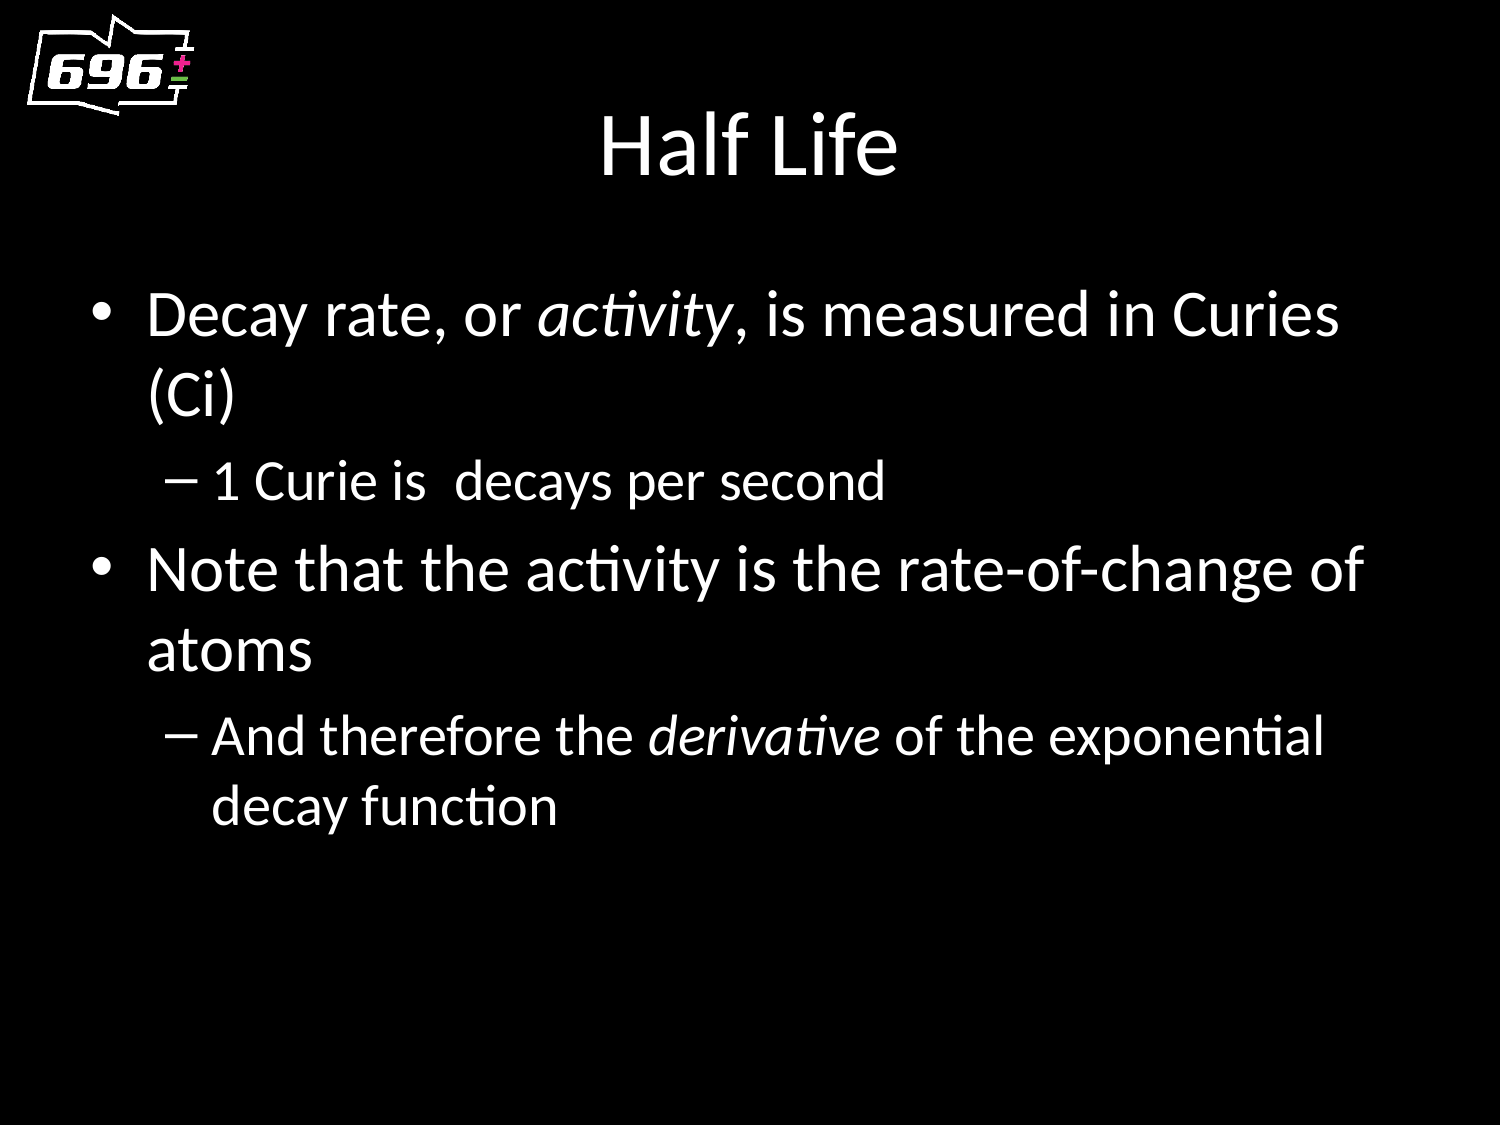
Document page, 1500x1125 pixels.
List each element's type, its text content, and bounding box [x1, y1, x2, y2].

picture [0, 5, 225, 132]
title Half Life [75, 45, 1425, 233]
